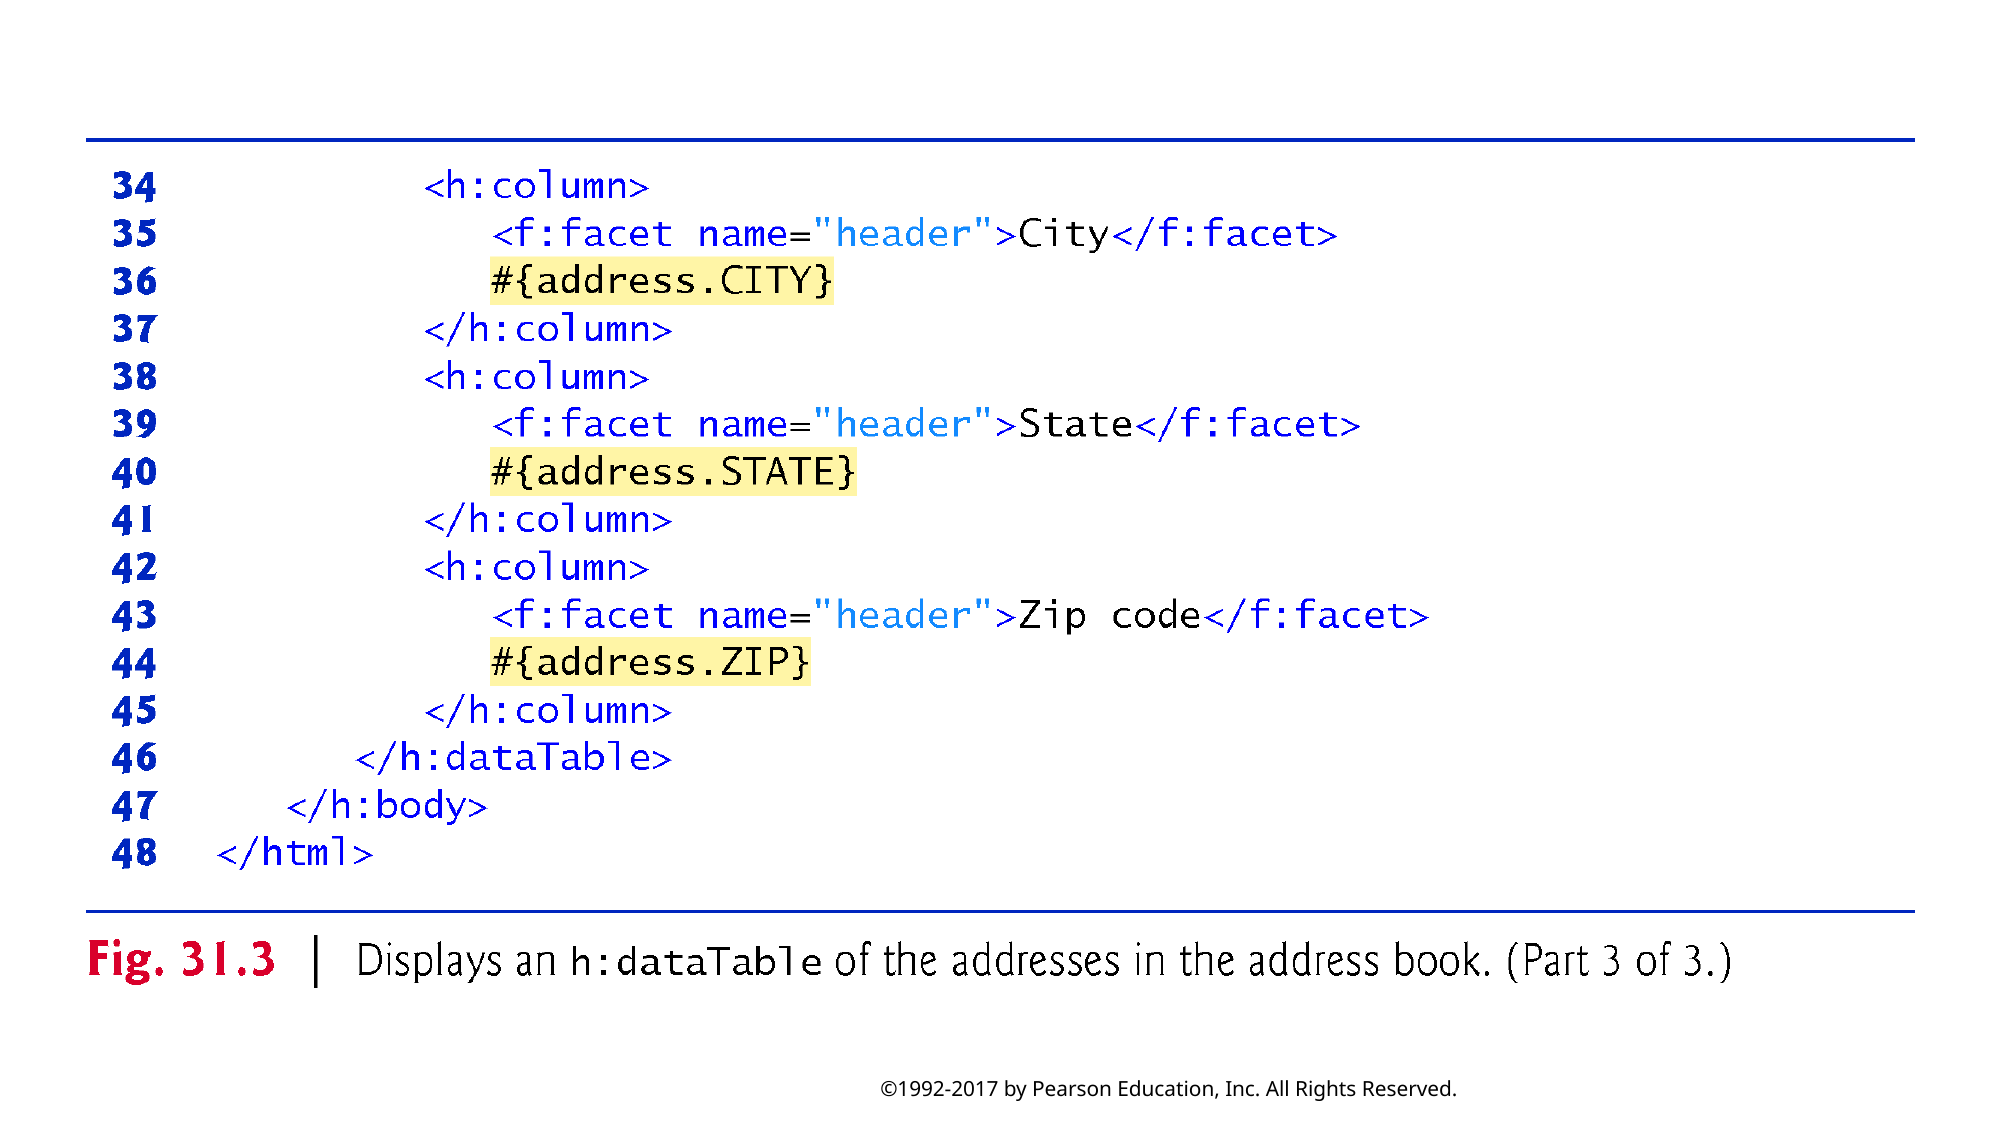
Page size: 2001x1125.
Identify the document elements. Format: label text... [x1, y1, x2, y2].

footer ©1992-2017 by Pearson Education, Inc. All Rights Reserved. [99, 1085, 1473, 1112]
picture [0, 51, 2000, 1073]
